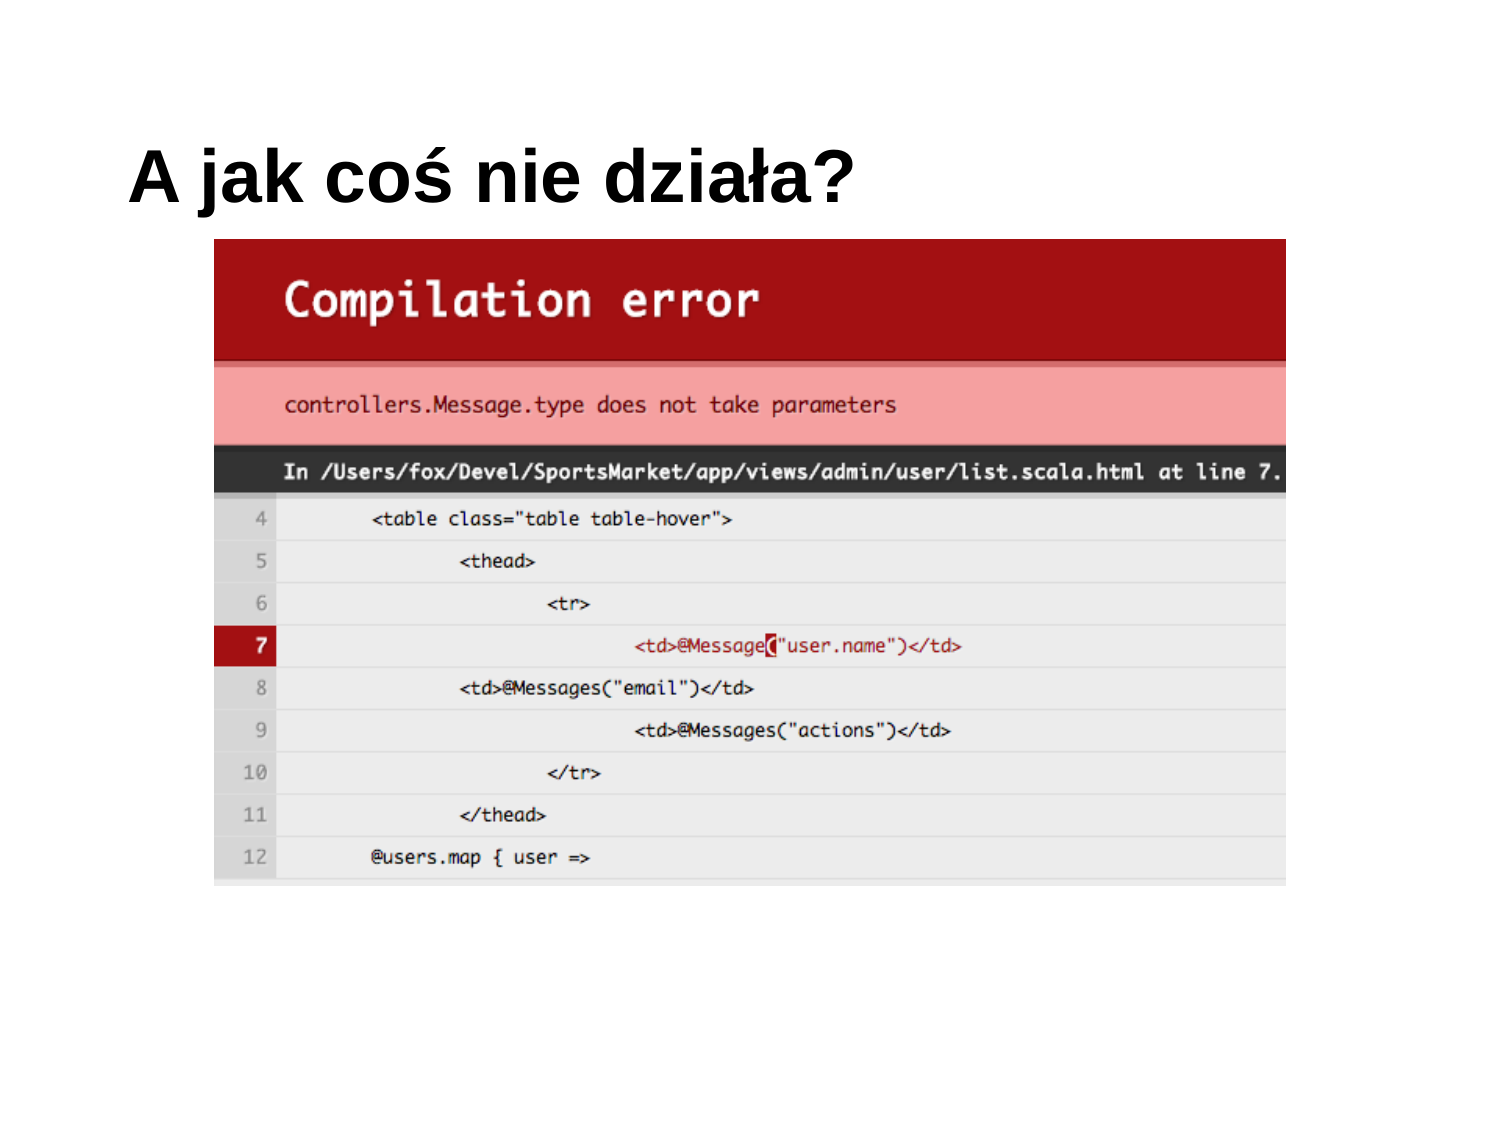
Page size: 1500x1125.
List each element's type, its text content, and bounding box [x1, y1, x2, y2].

title A jak coś nie działa? [75, 45, 1425, 233]
text_box [214, 239, 1286, 886]
